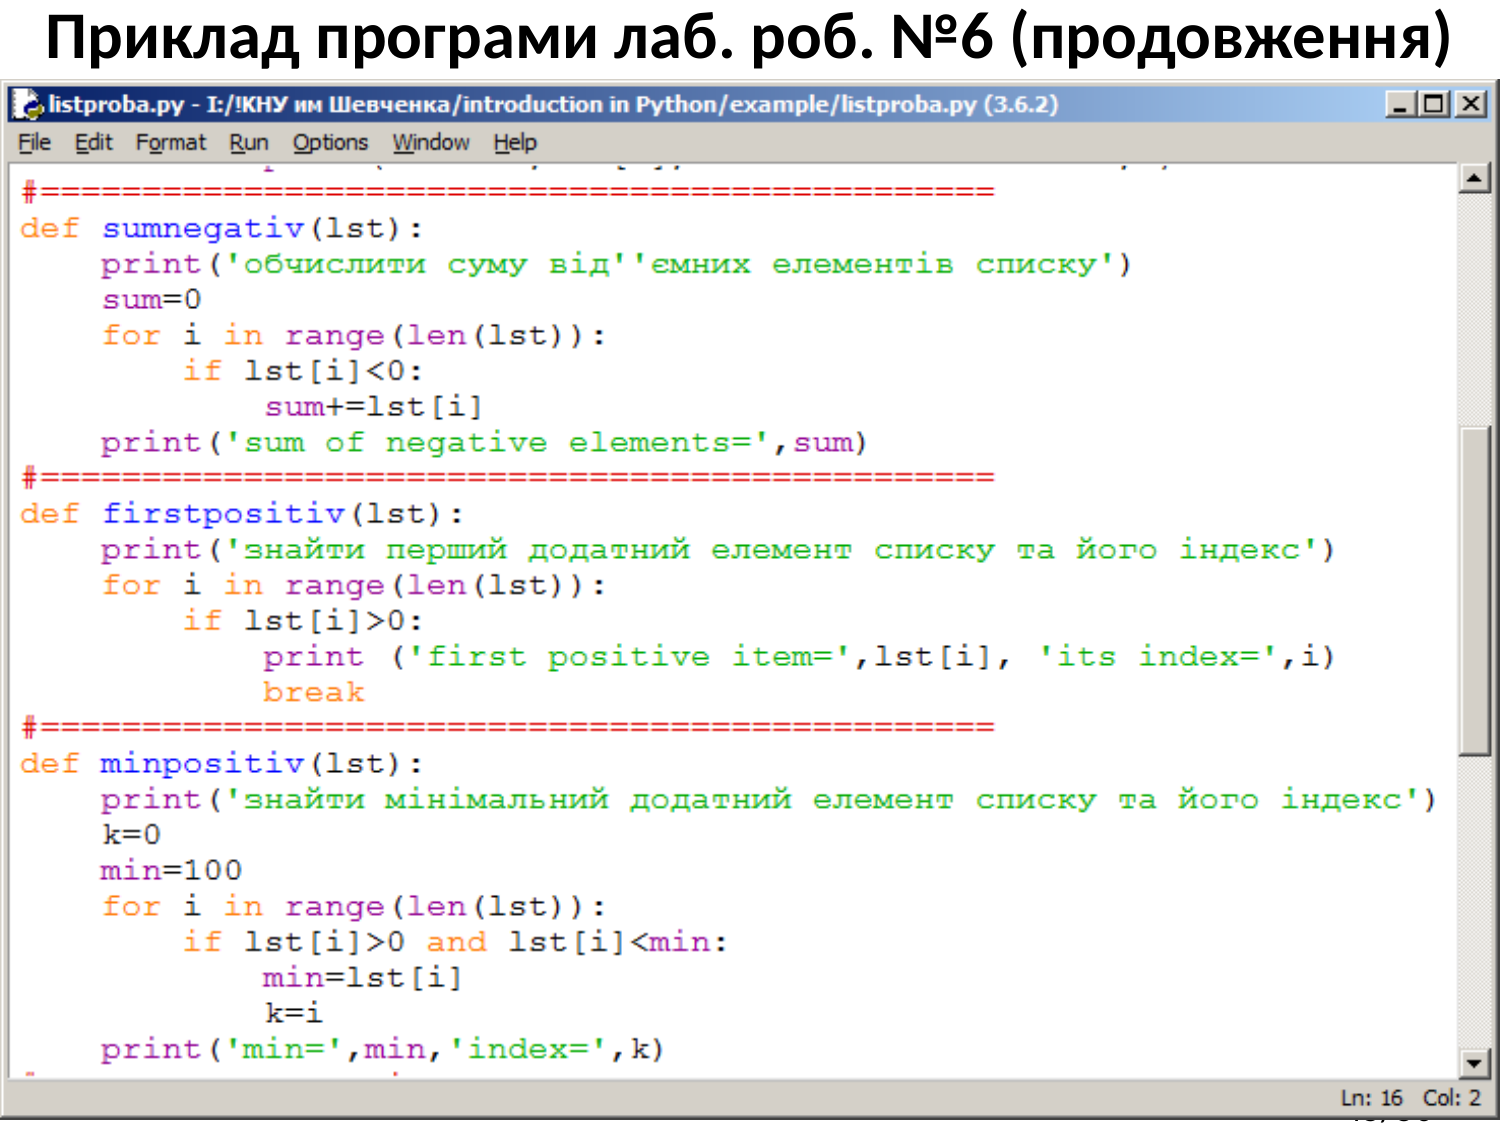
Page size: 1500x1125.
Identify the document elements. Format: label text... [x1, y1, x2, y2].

picture [0, 79, 1500, 1120]
text_box Приклад програми лаб. роб. №6 (продовження) [0, 0, 1500, 79]
